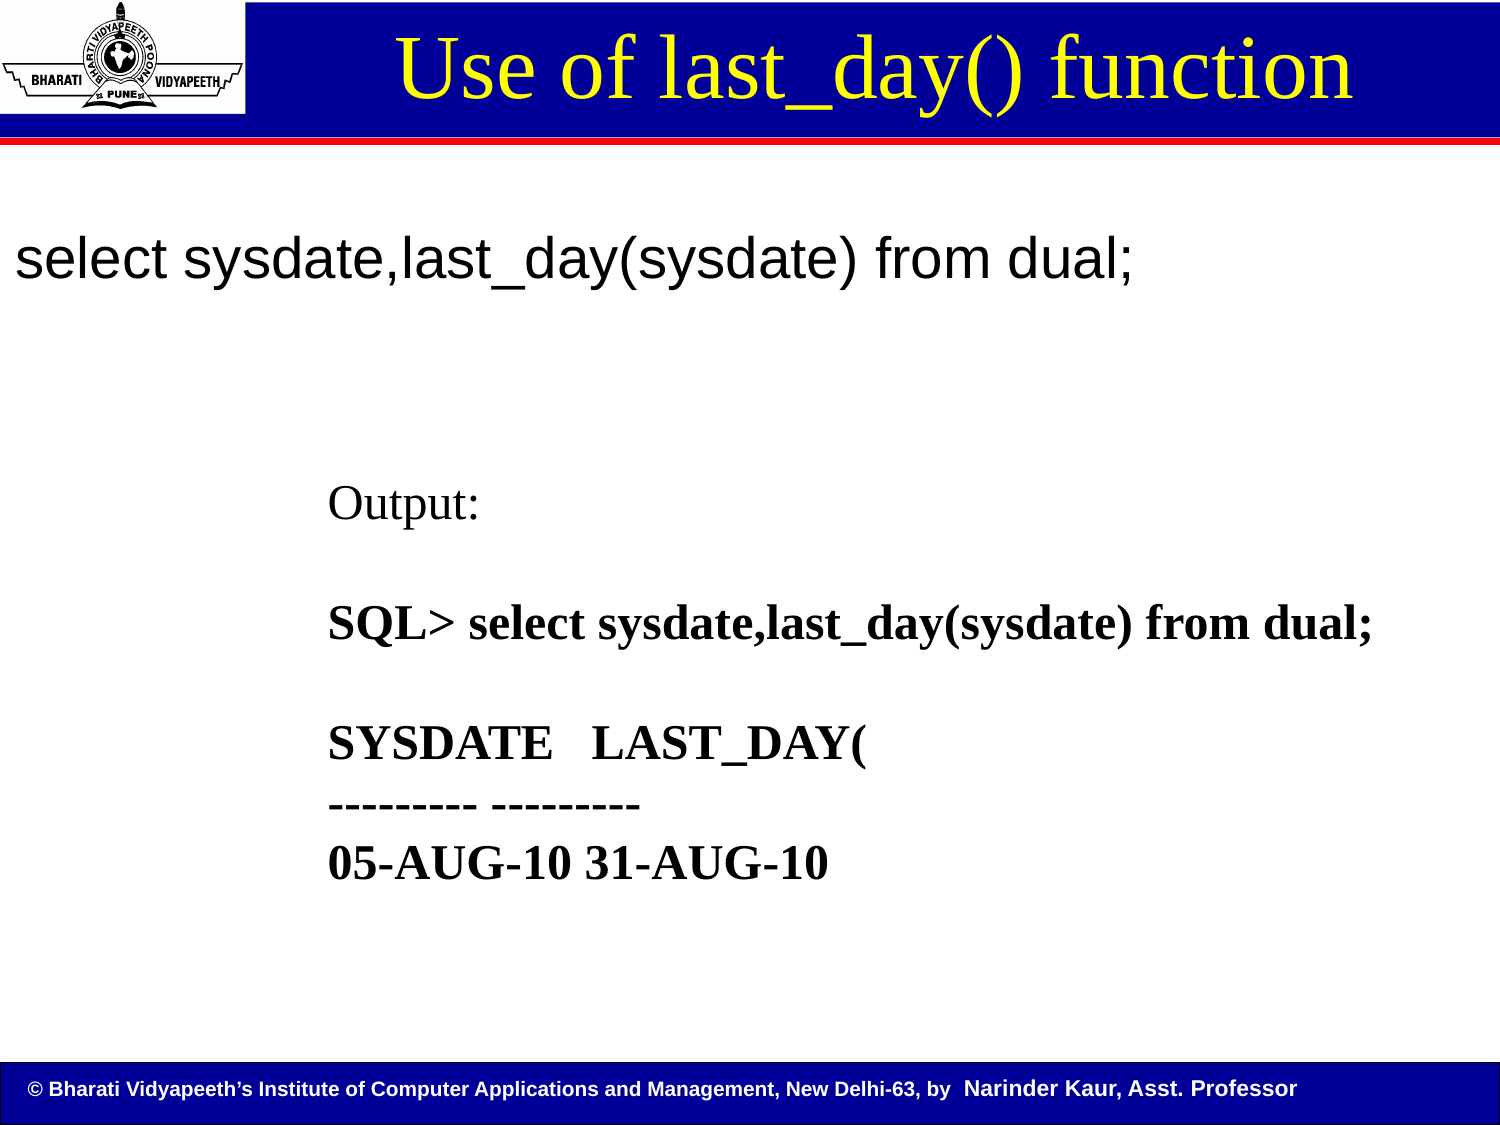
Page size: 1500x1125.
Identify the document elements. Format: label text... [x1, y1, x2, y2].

list select sysdate,last_day(sysdate) from dual; [0, 212, 1324, 368]
text_box Output: SQL> select sysdate,last_day(sysdate) from dual; SYSDATE LAST_DAY( --------- --------- 05-AUG-10 31-AUG-10 [312, 461, 1430, 897]
title Use of last_day() function [249, 0, 1500, 150]
picture [2, 2, 243, 109]
